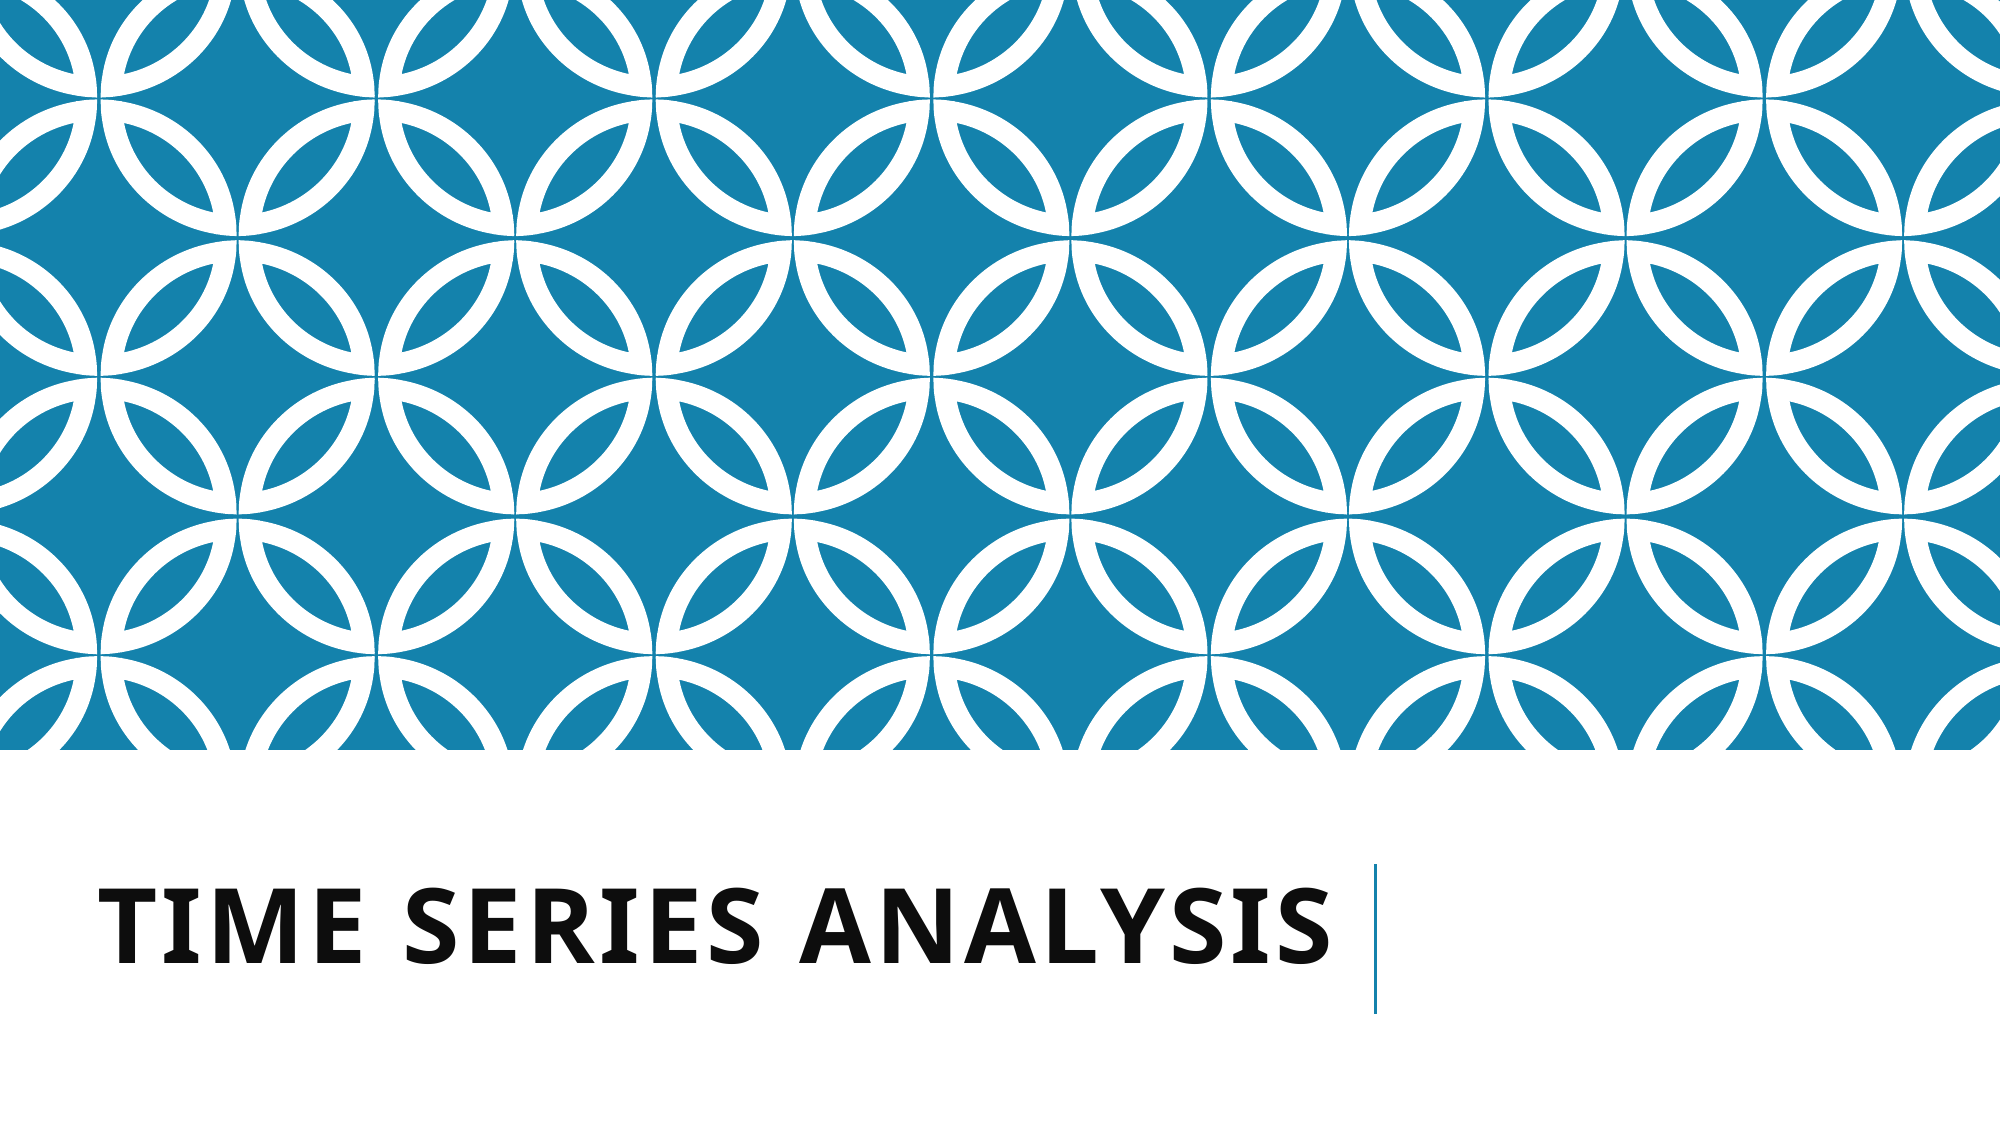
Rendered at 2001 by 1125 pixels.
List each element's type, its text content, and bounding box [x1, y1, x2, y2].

title Time Series Analysis [75, 813, 1350, 1054]
